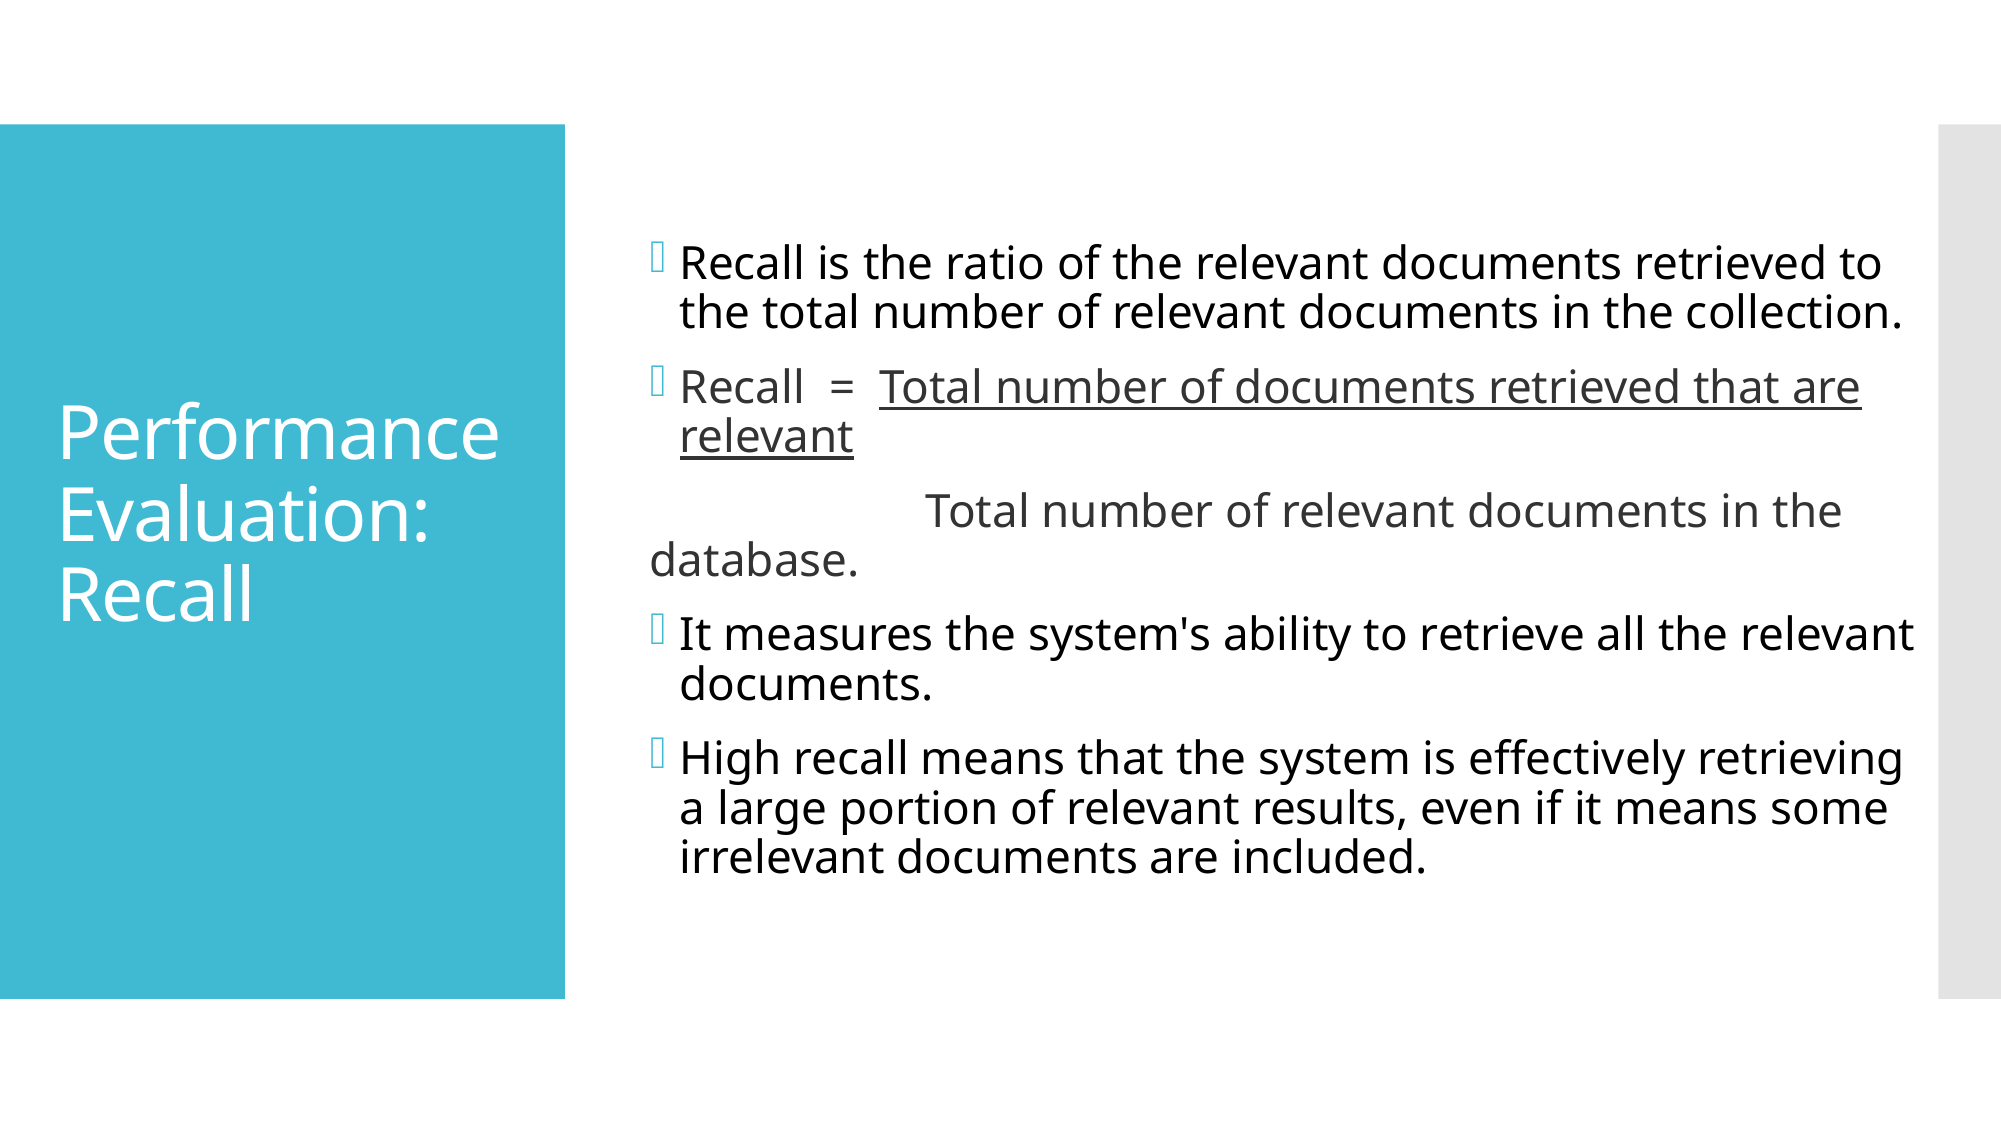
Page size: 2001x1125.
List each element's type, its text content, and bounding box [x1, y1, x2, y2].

title Performance Evaluation: Recall [41, 184, 525, 940]
list Recall is the ratio of the relevant documents retrieved to the total number of relevant documents in the collection. Recall = Total number of documents retrieved that are relevant Total number of relevant documents in the database. It measures the system's ability to retrieve all the relevant documents. High recall means that the system is effectively retrieving a large portion of relevant results, even if it means some irrelevant documents are included. [634, 141, 1932, 982]
